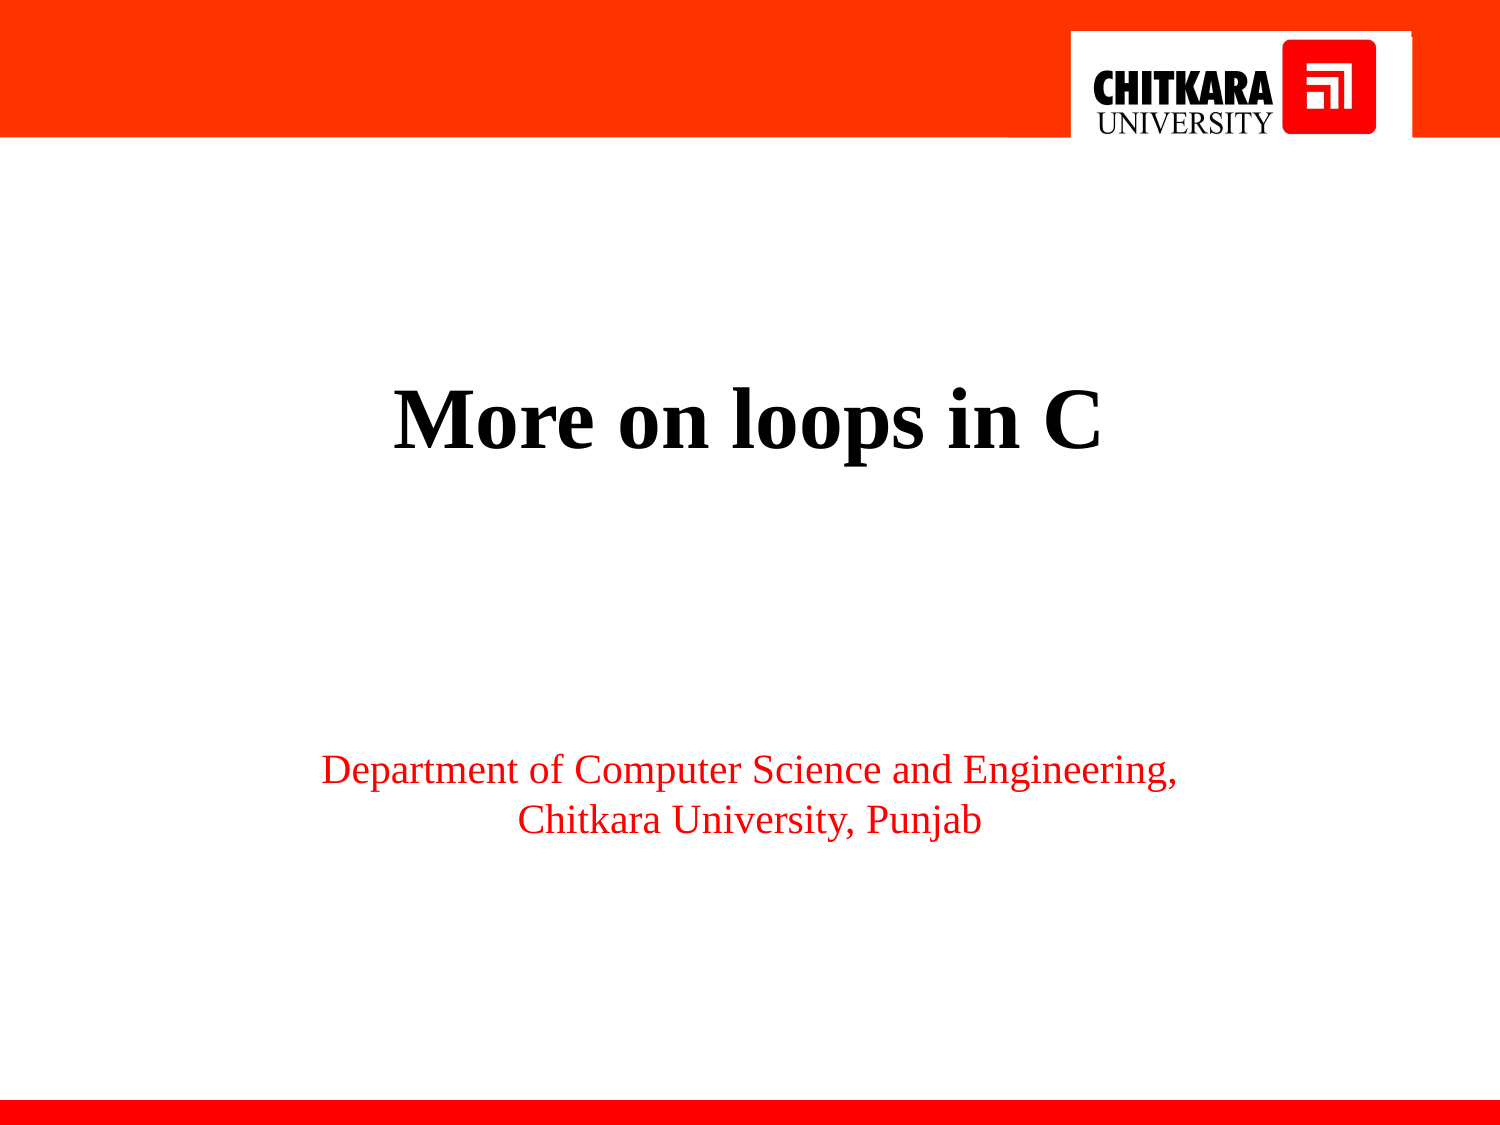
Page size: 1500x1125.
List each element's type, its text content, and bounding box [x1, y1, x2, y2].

text_box More on loops in C [256, 353, 1244, 474]
text_box Department of Computer Science and Engineering, Chitkara University, Punjab [294, 679, 1206, 850]
picture [1074, 37, 1391, 138]
